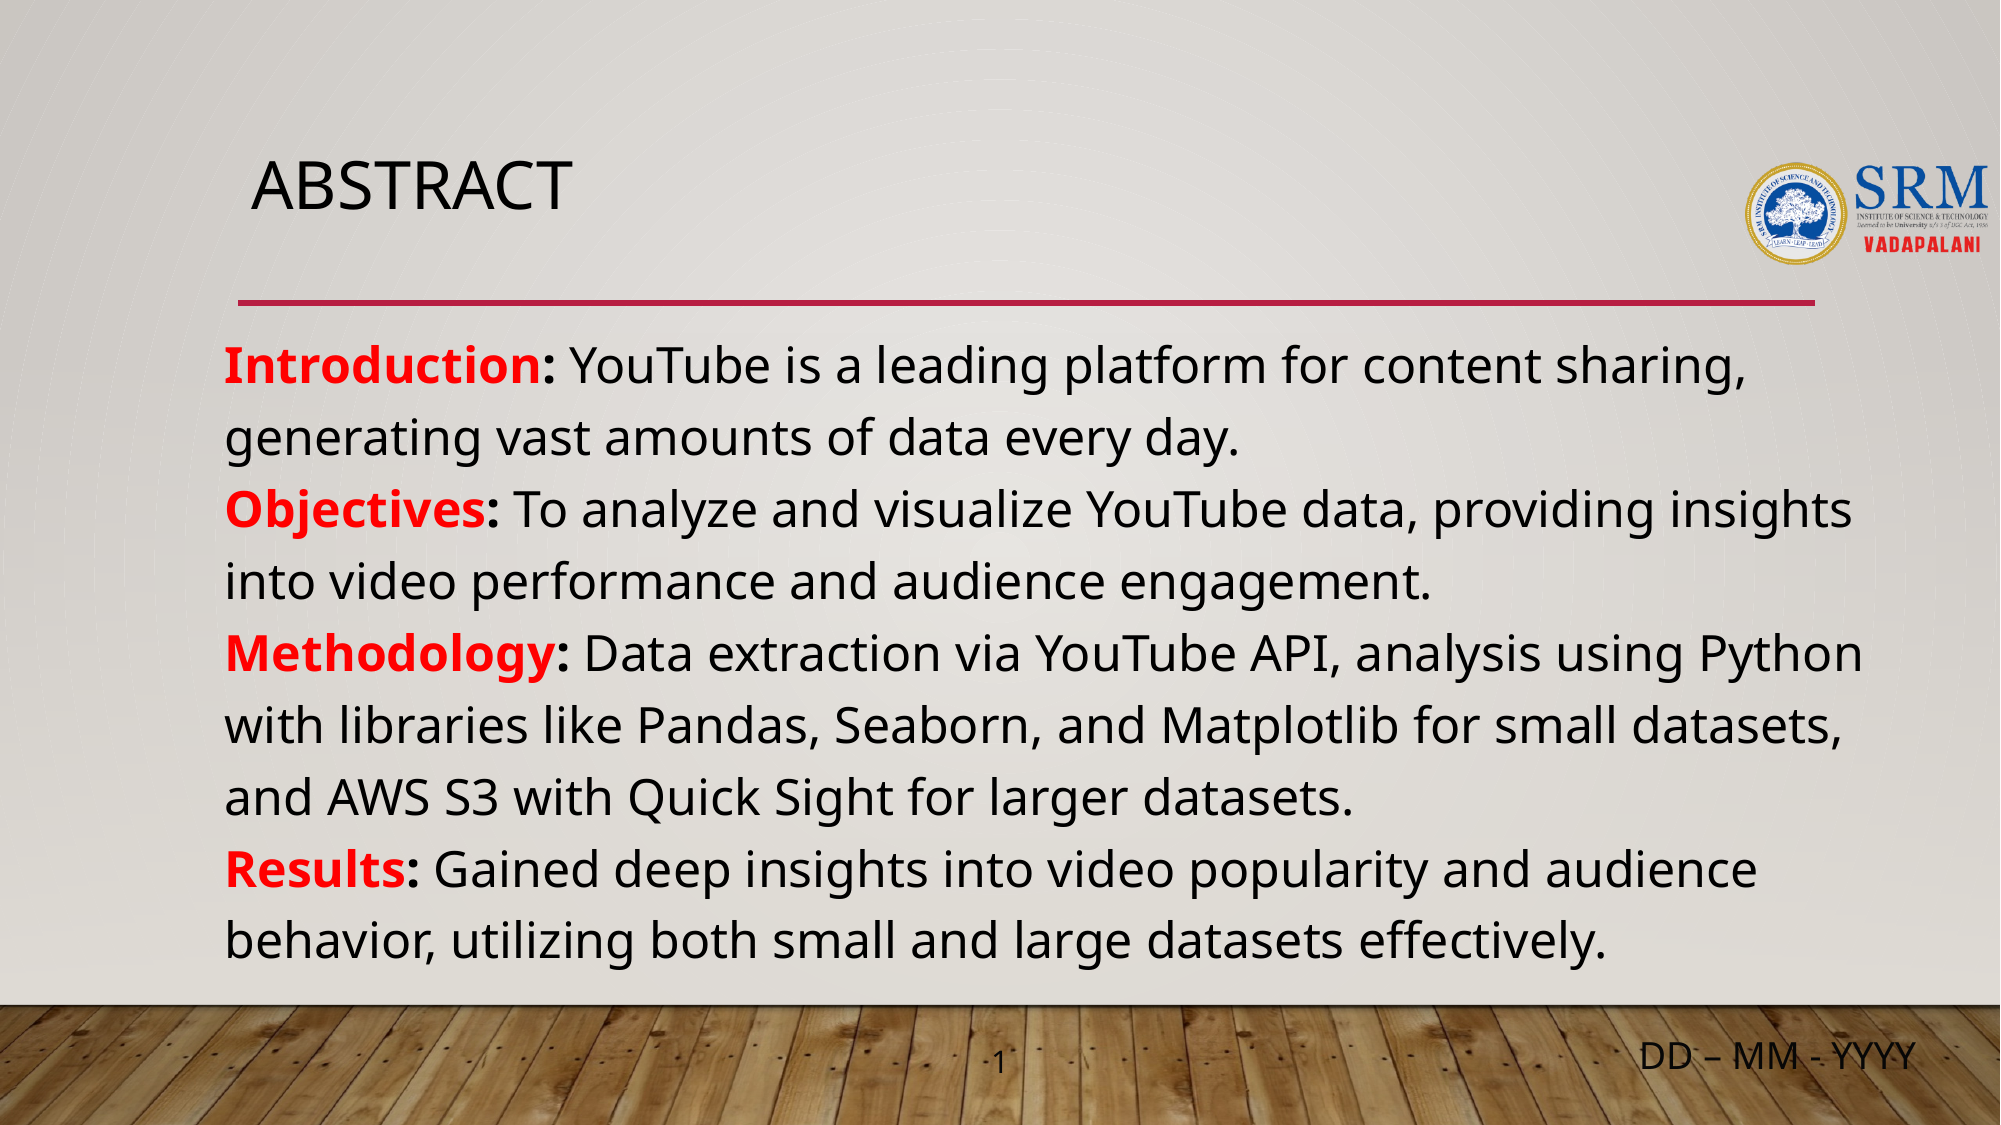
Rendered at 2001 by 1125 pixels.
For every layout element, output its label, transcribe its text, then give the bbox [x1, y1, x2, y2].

title Abstract [236, 144, 1812, 313]
picture [1744, 158, 1995, 266]
list Introduction: YouTube is a leading platform for content sharing, generating vast amounts of data every day. Objectives: To analyze and visualize YouTube data, providing insights into video performance and audience engagement. Methodology: Data extraction via YouTube API, analysis using Python with libraries like Pandas, Seaborn, and Matplotlib for small datasets, and AWS S3 with Quick Sight for larger datasets. Results: Gained deep insights into video popularity and audience behavior, utilizing both small and large datasets effectively. [209, 313, 1934, 991]
picture [0, 1005, 2000, 1125]
text_box DD – MM - YYYY [1621, 1024, 1934, 1085]
footer 1 [436, 1031, 1564, 1092]
